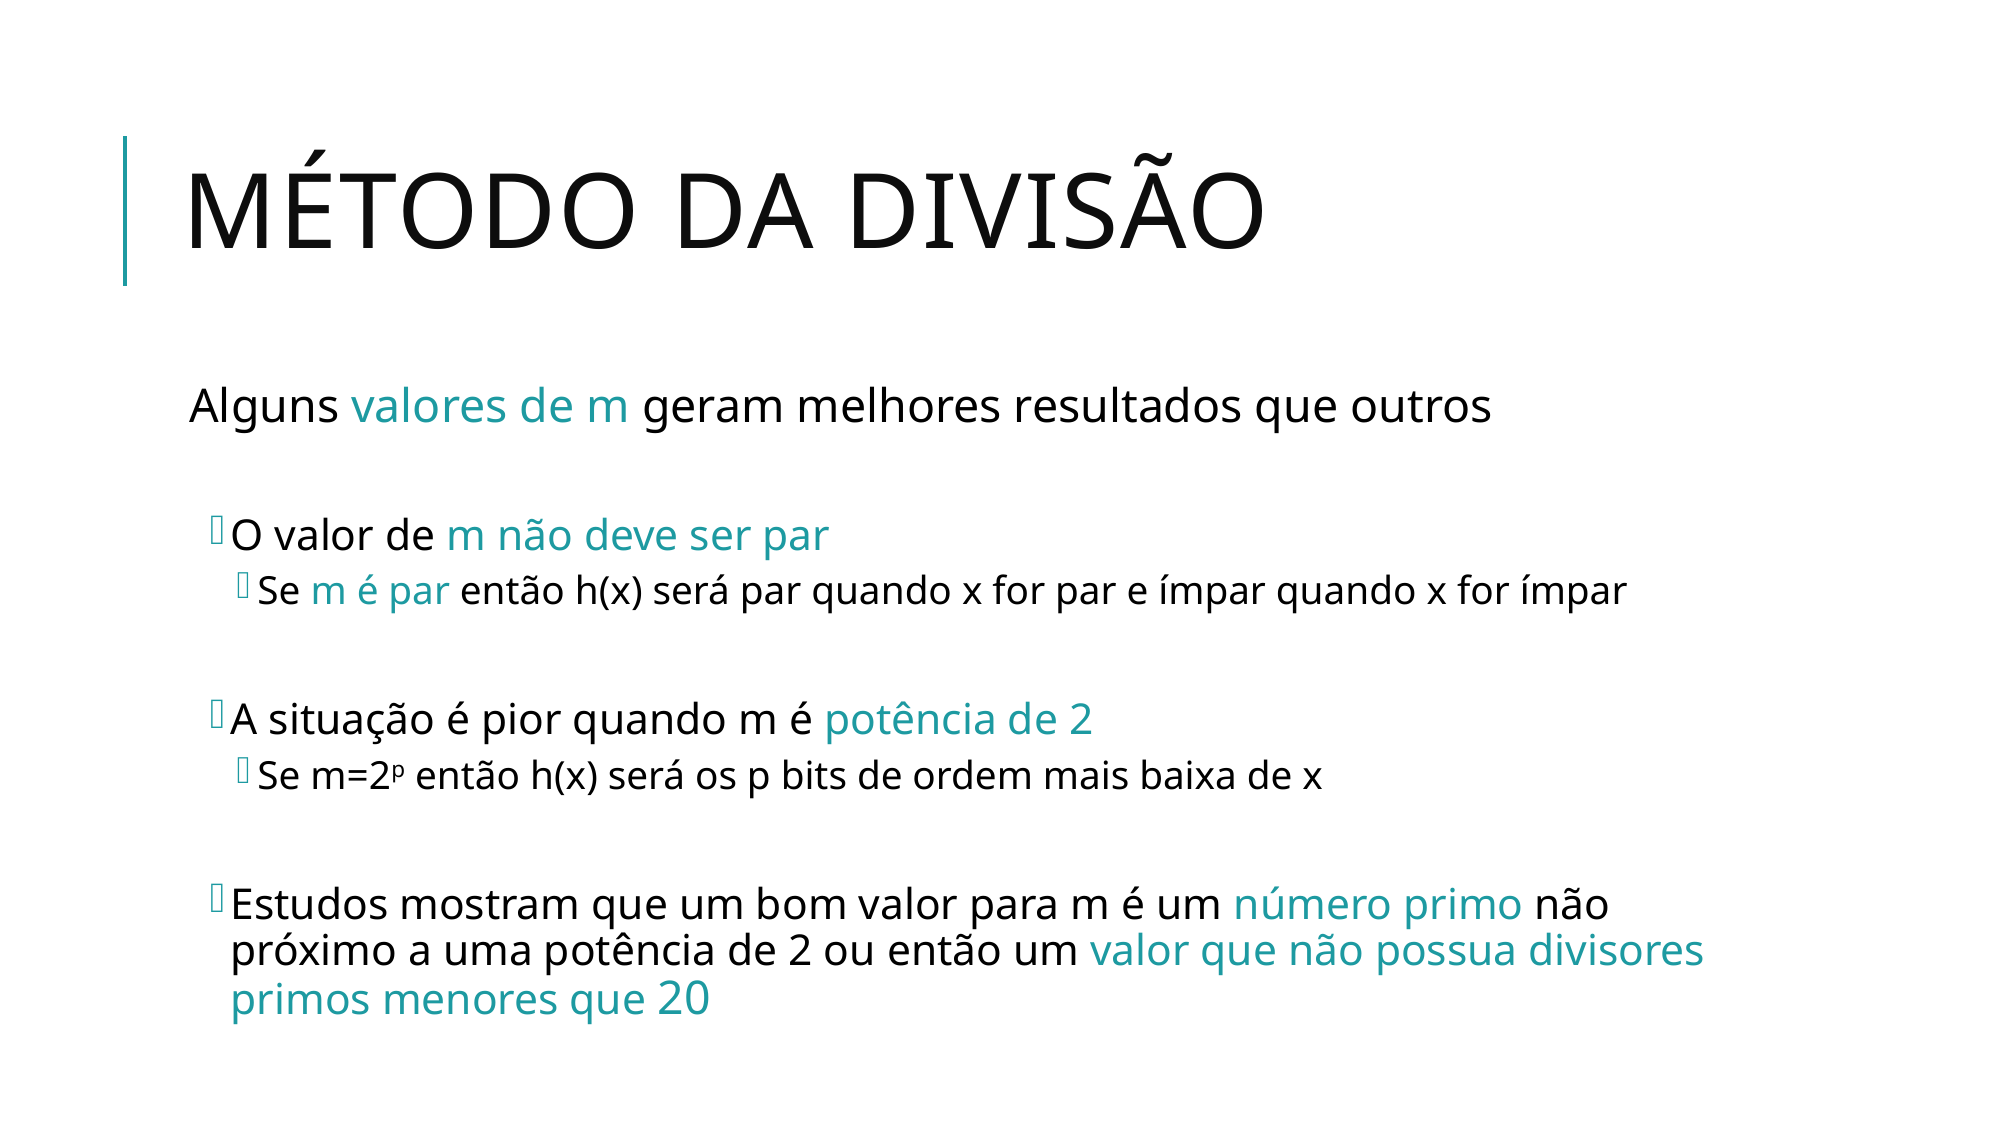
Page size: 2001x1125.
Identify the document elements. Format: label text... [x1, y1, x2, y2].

list Alguns valores de m geram melhores resultados que outros O valor de m não deve ser par Se m é par então h(x) será par quando x for par e ímpar quando x for ímpar A situação é pior quando m é potência de 2 Se m=2p então h(x) será os p bits de ordem mais baixa de x Estudos mostram que um bom valor para m é um número primo não próximo a uma potência de 2 ou então um valor que não possua divisores primos menores que 20 [168, 375, 1763, 1035]
title Método da Divisão [168, 96, 1763, 342]
